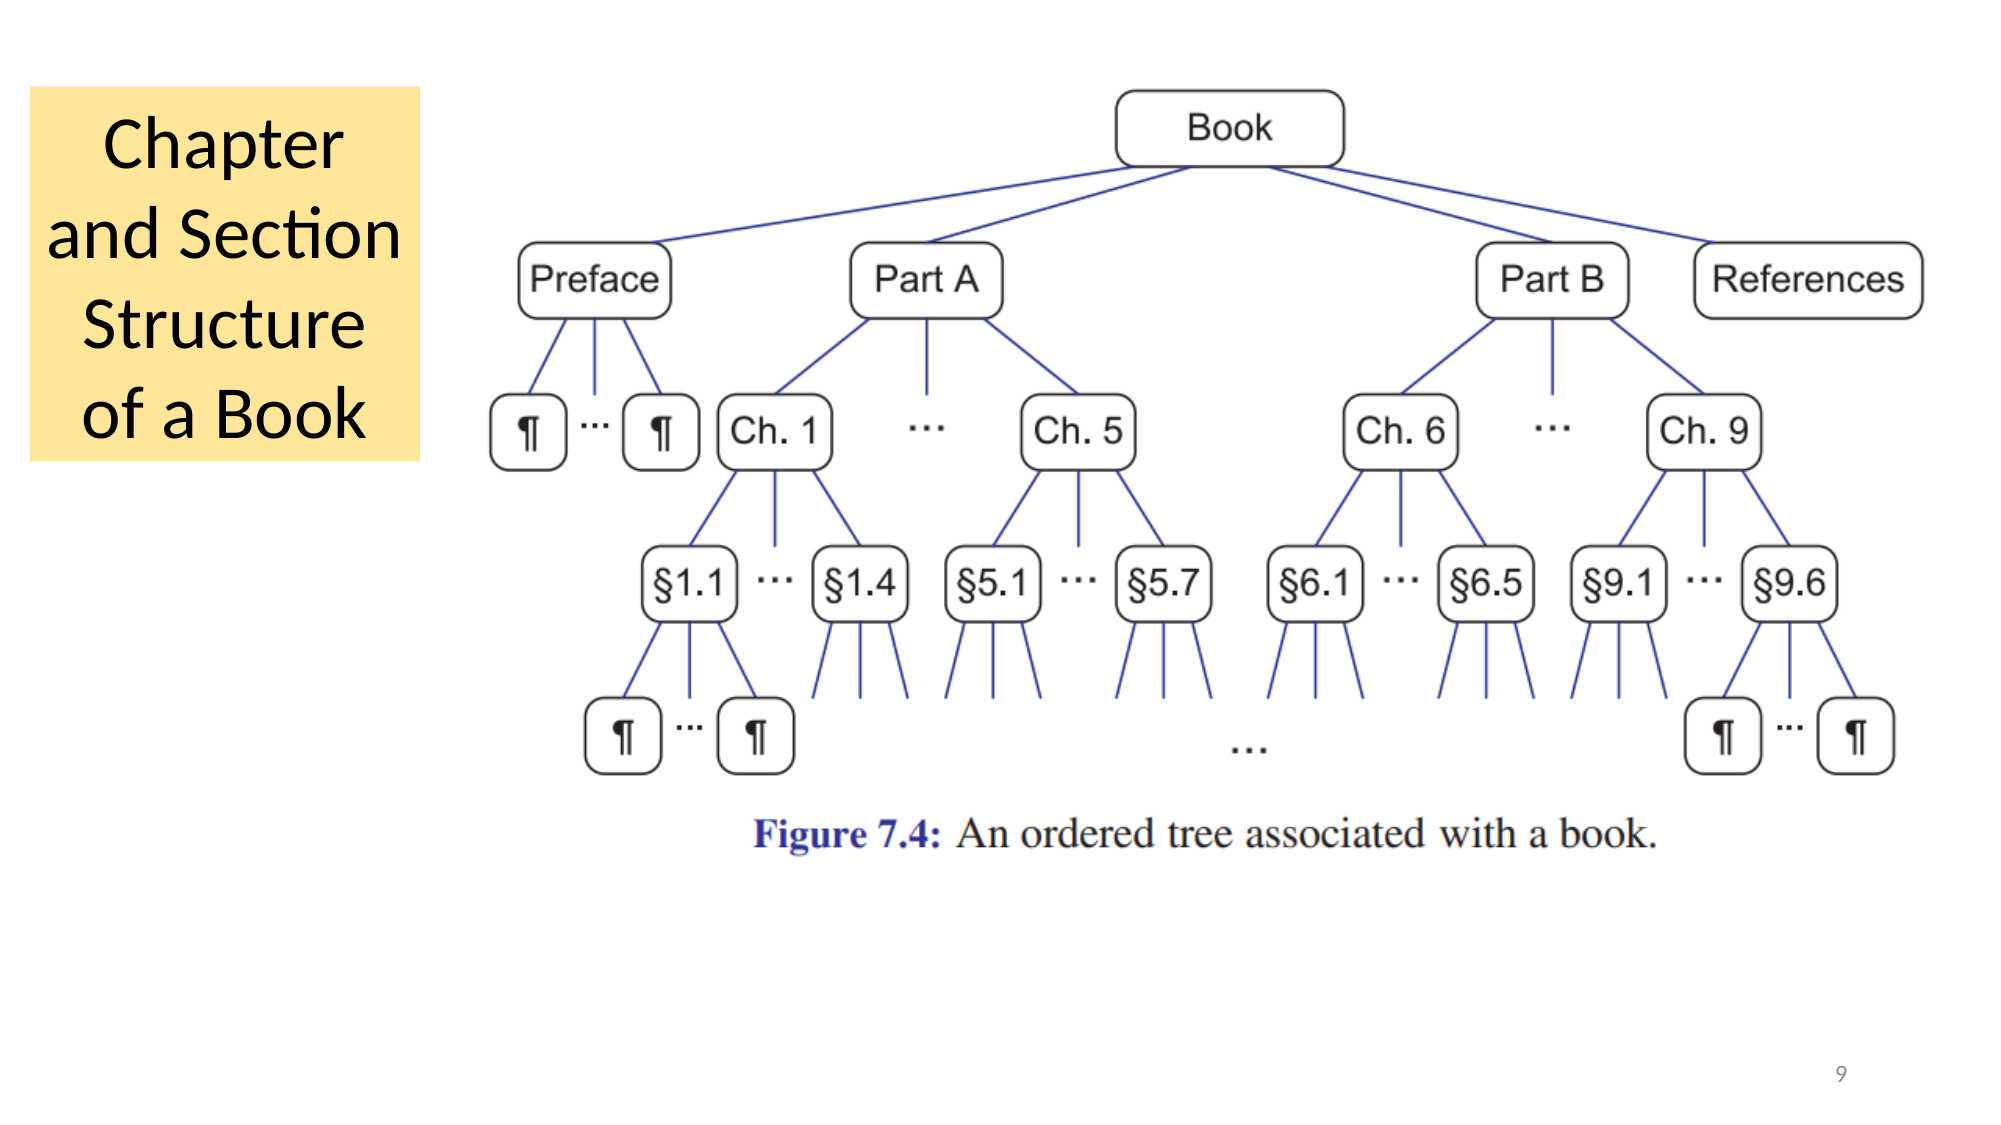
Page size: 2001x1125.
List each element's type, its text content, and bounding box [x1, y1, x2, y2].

text_box Chapter and Section Structure of a Book [29, 86, 420, 462]
slide_number 9 [1412, 1042, 1863, 1103]
picture [435, 59, 1970, 871]
